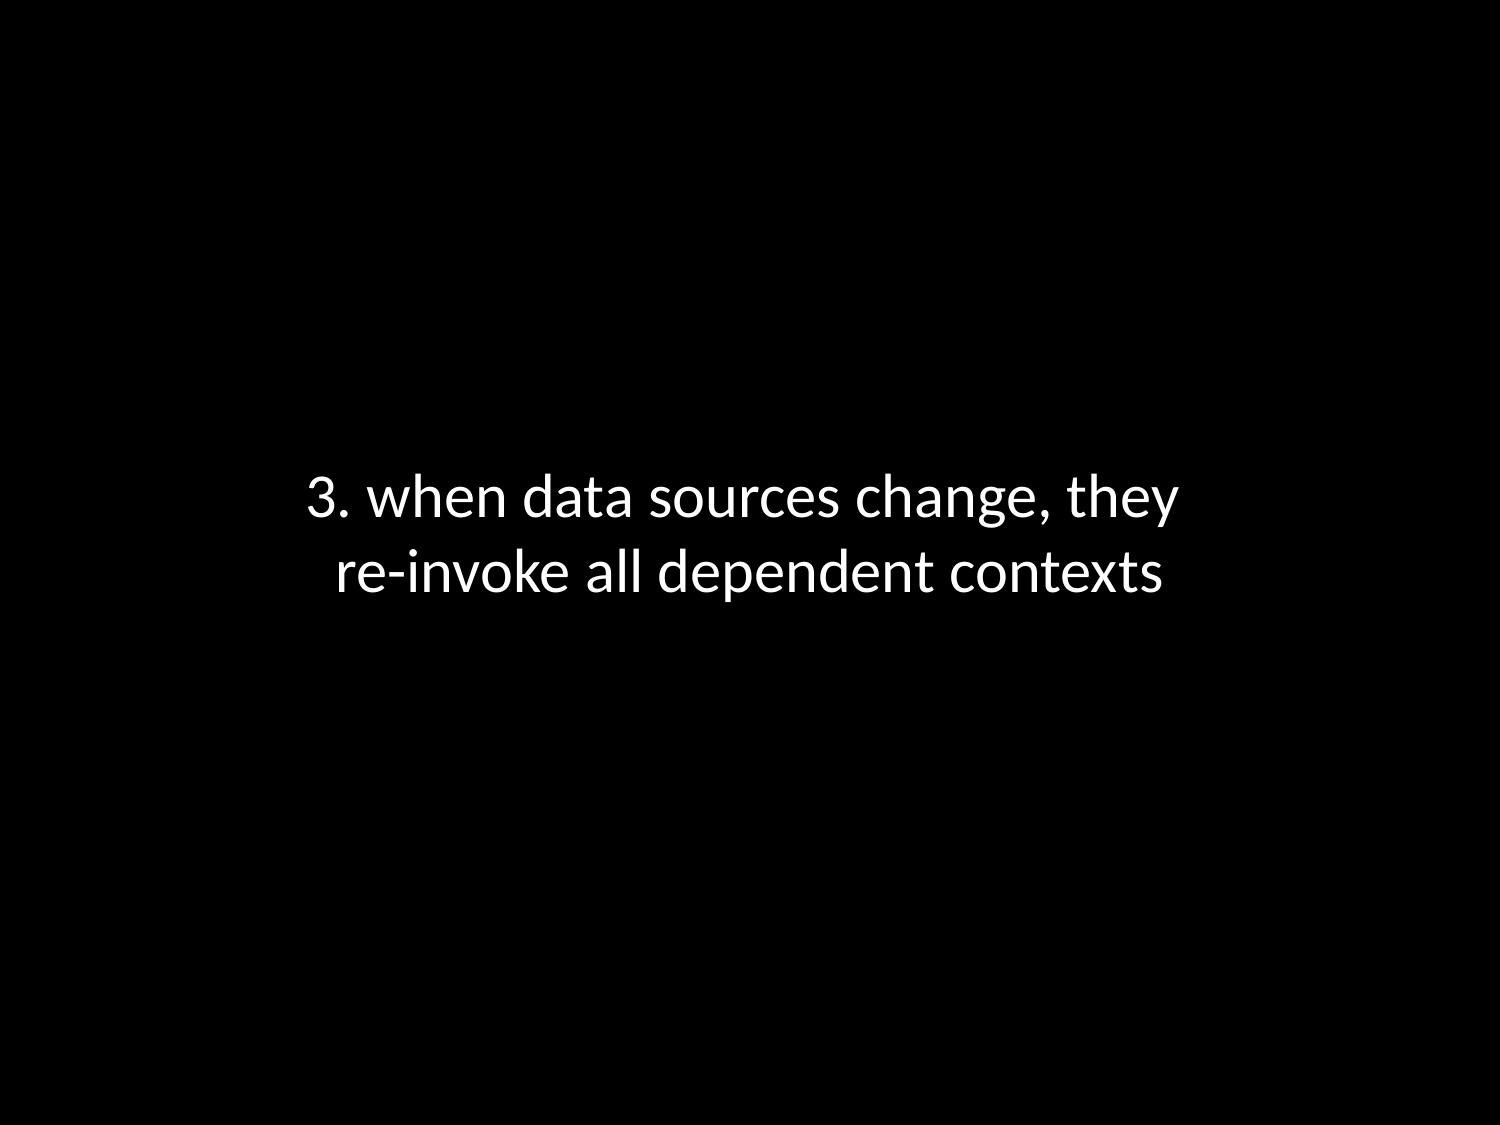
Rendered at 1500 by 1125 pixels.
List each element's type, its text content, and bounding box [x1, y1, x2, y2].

title 3. when data sources change, they re-invoke all dependent contexts [75, 435, 1425, 624]
